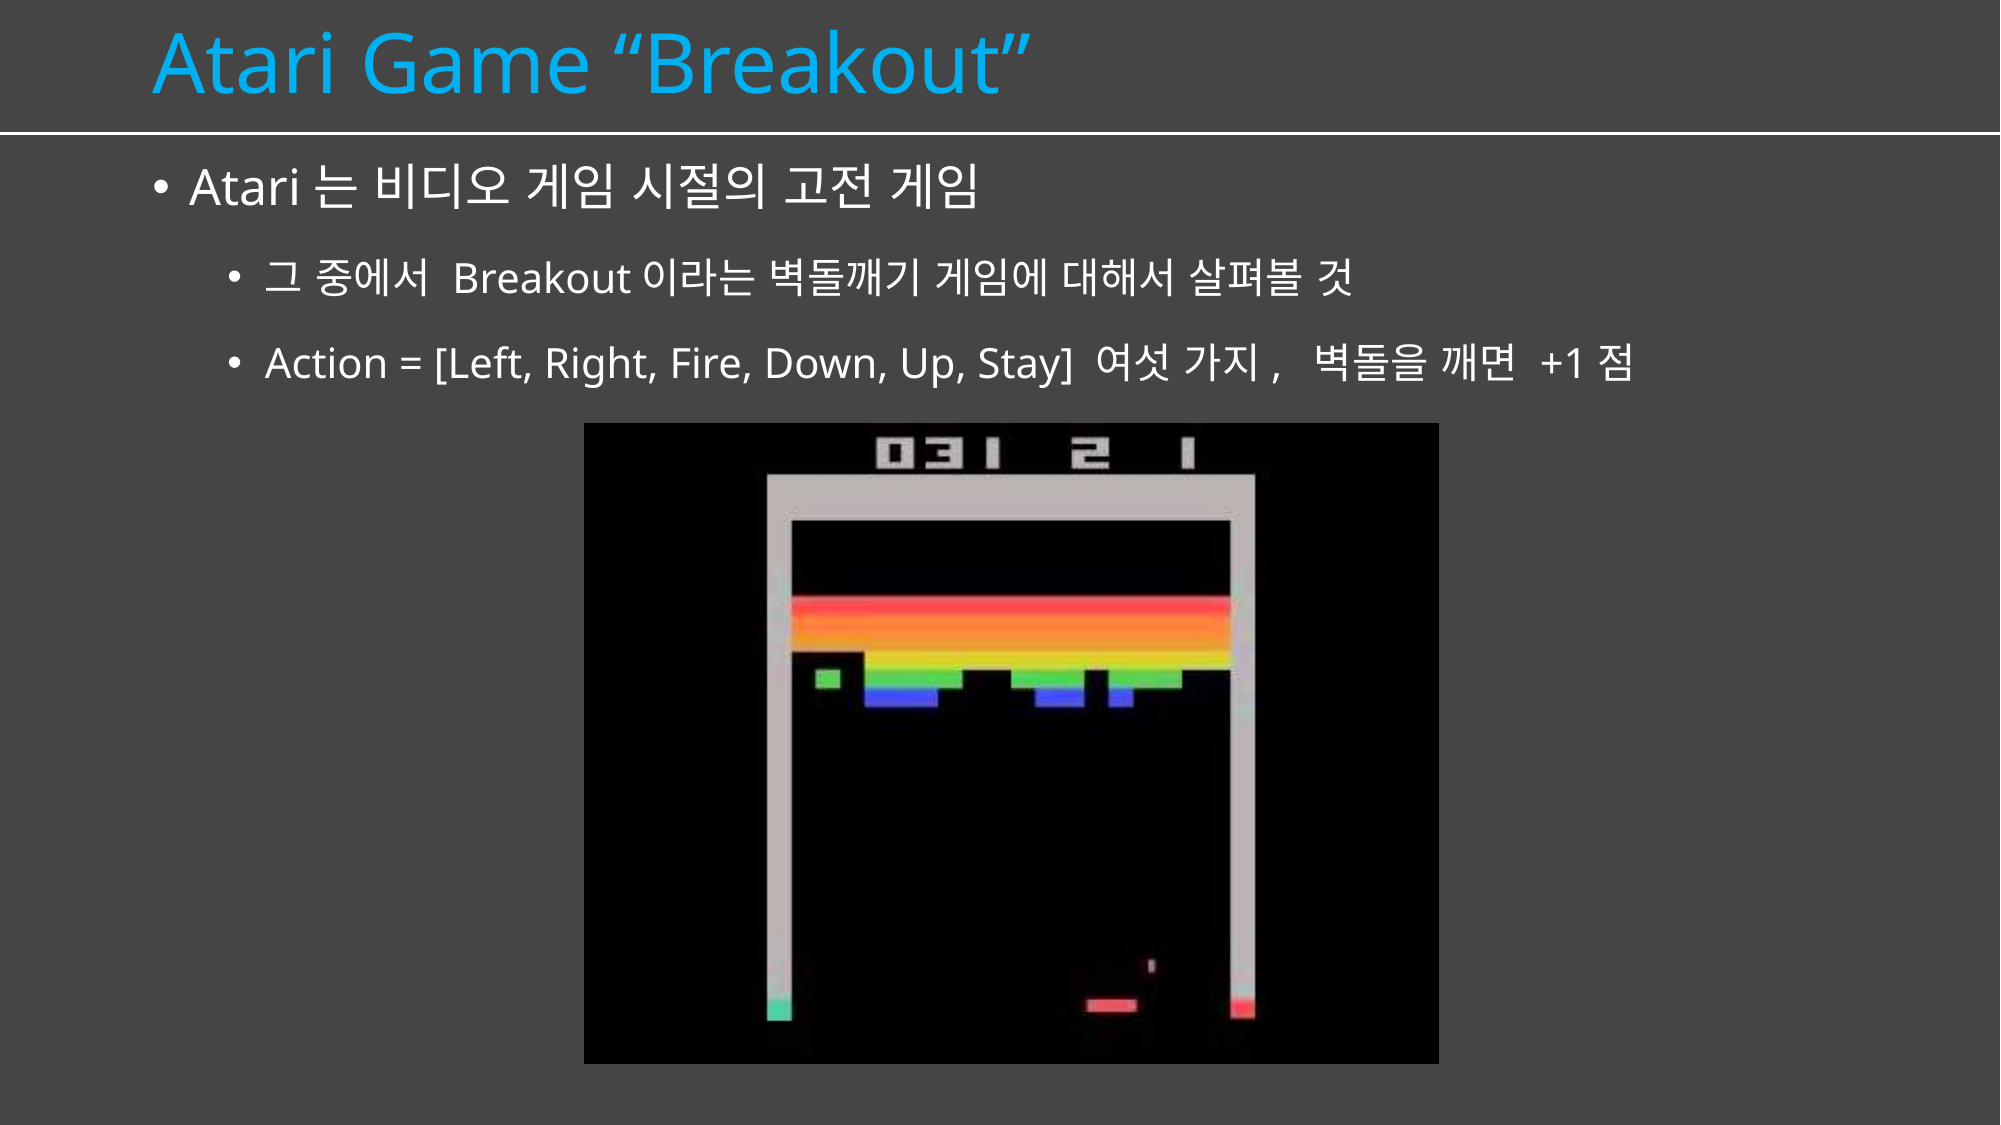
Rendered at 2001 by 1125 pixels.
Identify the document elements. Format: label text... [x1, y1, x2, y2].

title Atari Game “Breakout” [137, 0, 1863, 134]
list Atari는 비디오 게임 시절의 고전 게임 그 중에서 Breakout이라는 벽돌깨기 게임에 대해서 살펴볼 것 Action = [Left, Right, Fire, Down, Up, Stay] 여섯 가지, 벽돌을 깨면 +1점 [137, 154, 1863, 1043]
picture [584, 423, 1439, 1064]
